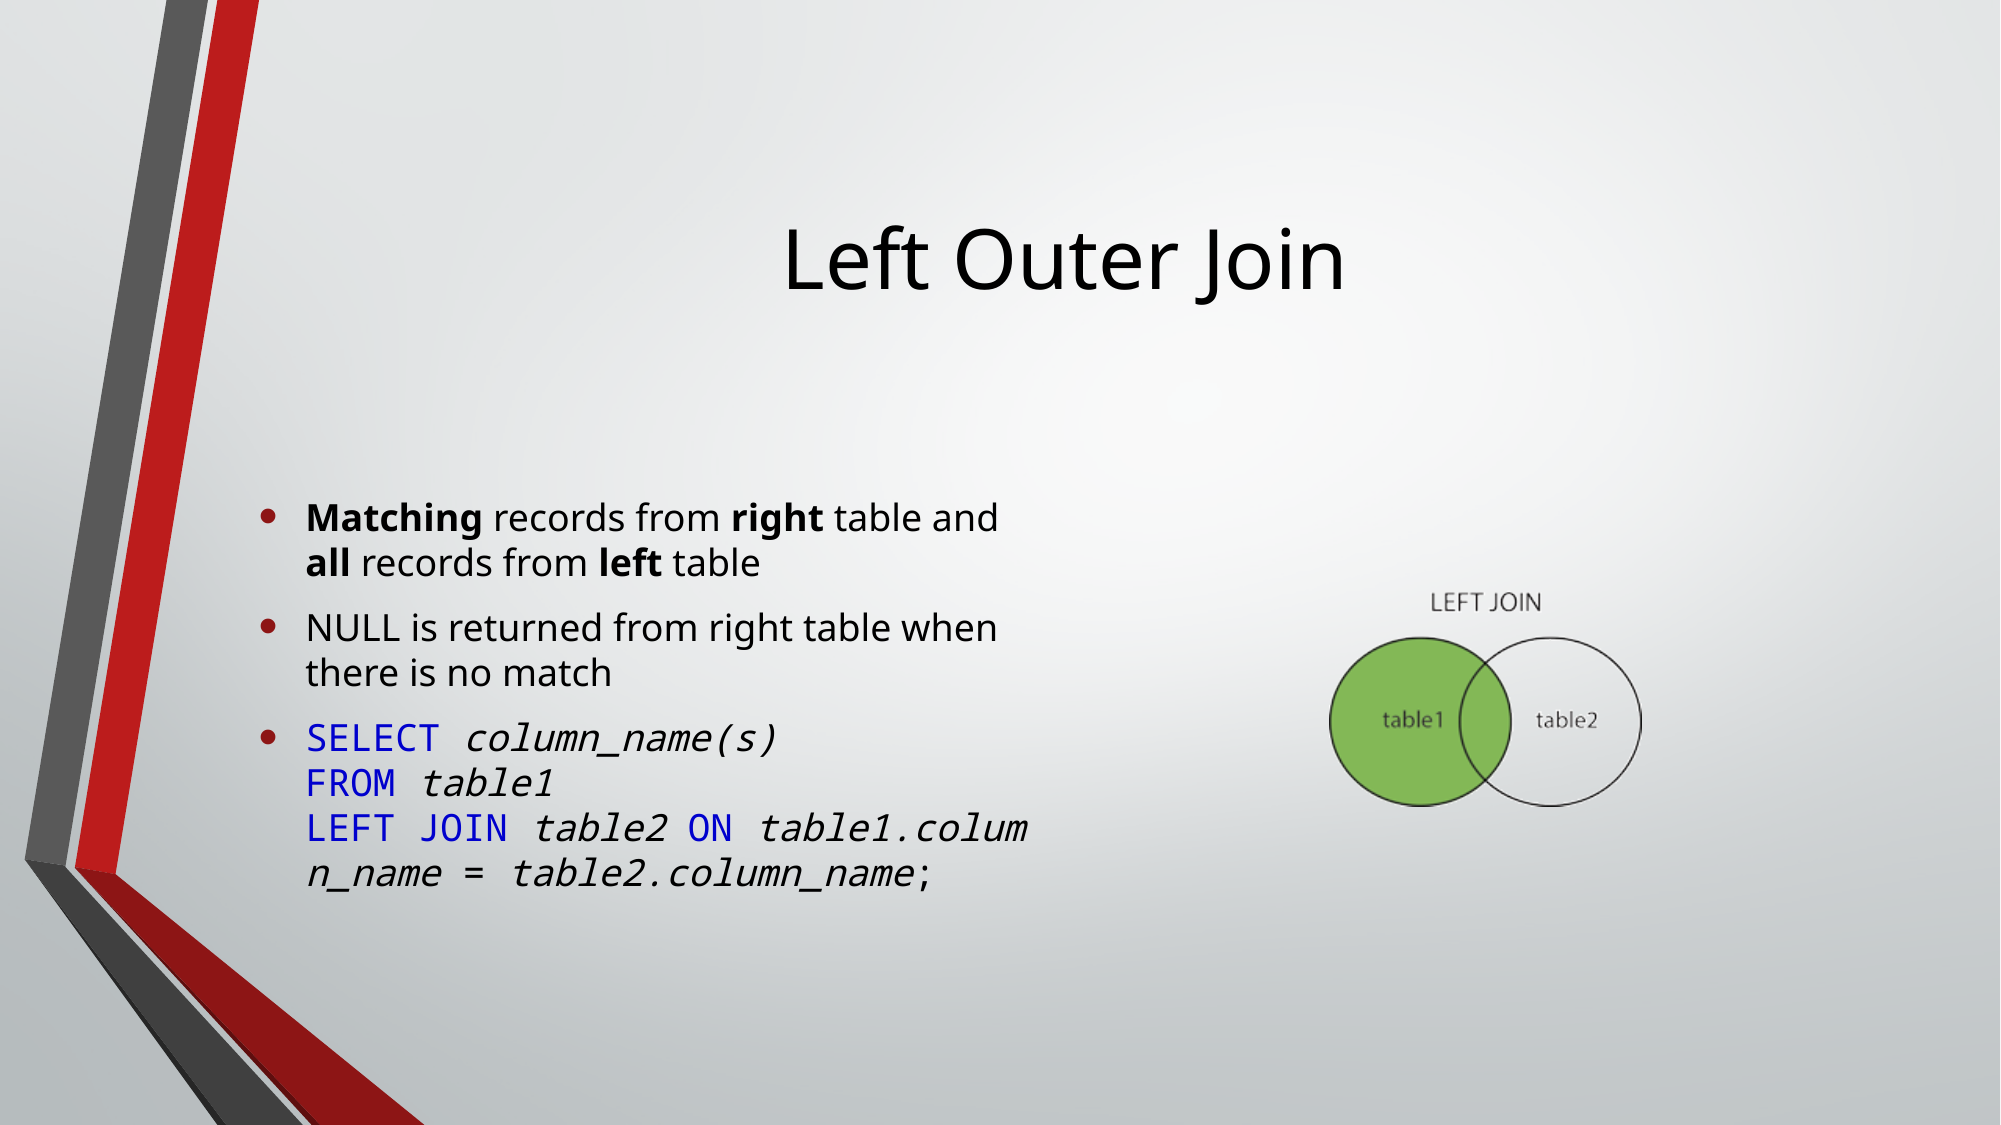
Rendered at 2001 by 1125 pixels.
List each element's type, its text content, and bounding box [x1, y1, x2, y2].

title Left Outer Join [243, 112, 1887, 400]
list Matching records from right table and all records from left table NULL is returned from right table when there is no match SELECT column_name(s) FROM table1 LEFT JOIN table2 ON table1.column_name = table2.column_name; [243, 437, 1047, 950]
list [1328, 580, 1642, 808]
